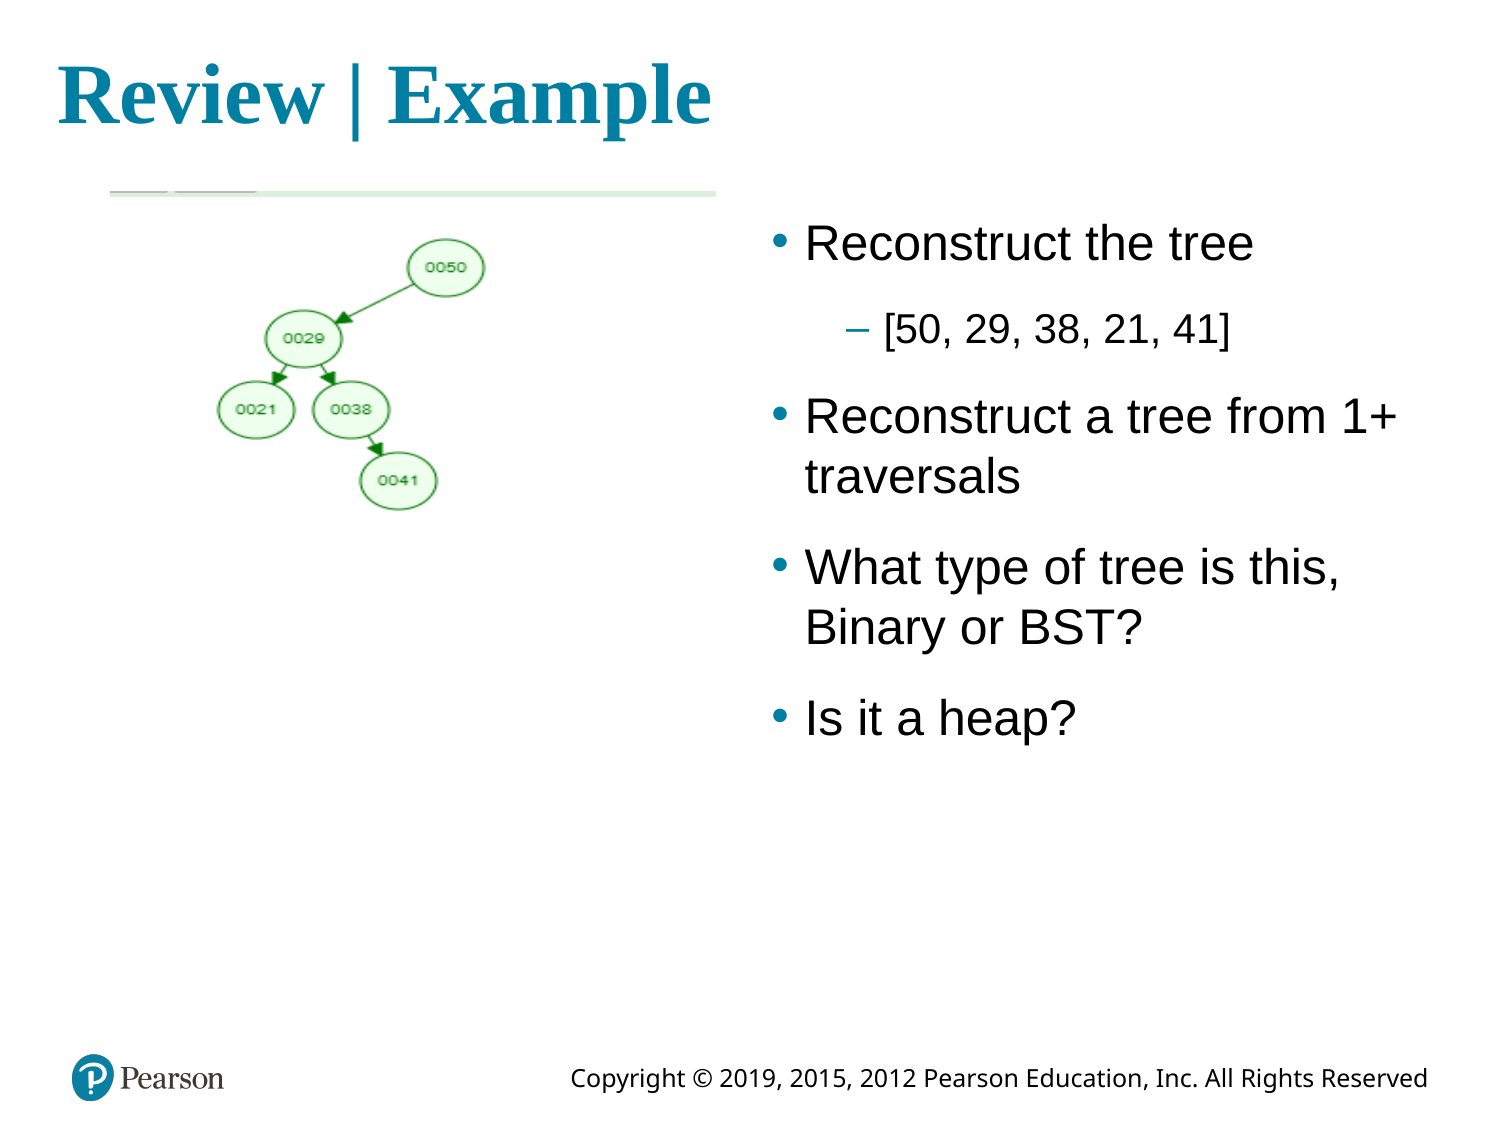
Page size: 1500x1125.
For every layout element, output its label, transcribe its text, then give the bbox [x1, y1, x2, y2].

picture [109, 191, 717, 625]
list Reconstruct the tree [50, 29, 38, 21, 41] Reconstruct a tree from 1+ traversals What type of tree is this, Binary or BST? Is it a heap? [738, 194, 1440, 768]
title Review | Example [41, 21, 1440, 157]
picture [98, 1054, 224, 1101]
picture [72, 1087, 83, 1101]
picture [72, 1054, 88, 1070]
picture [80, 1063, 106, 1088]
